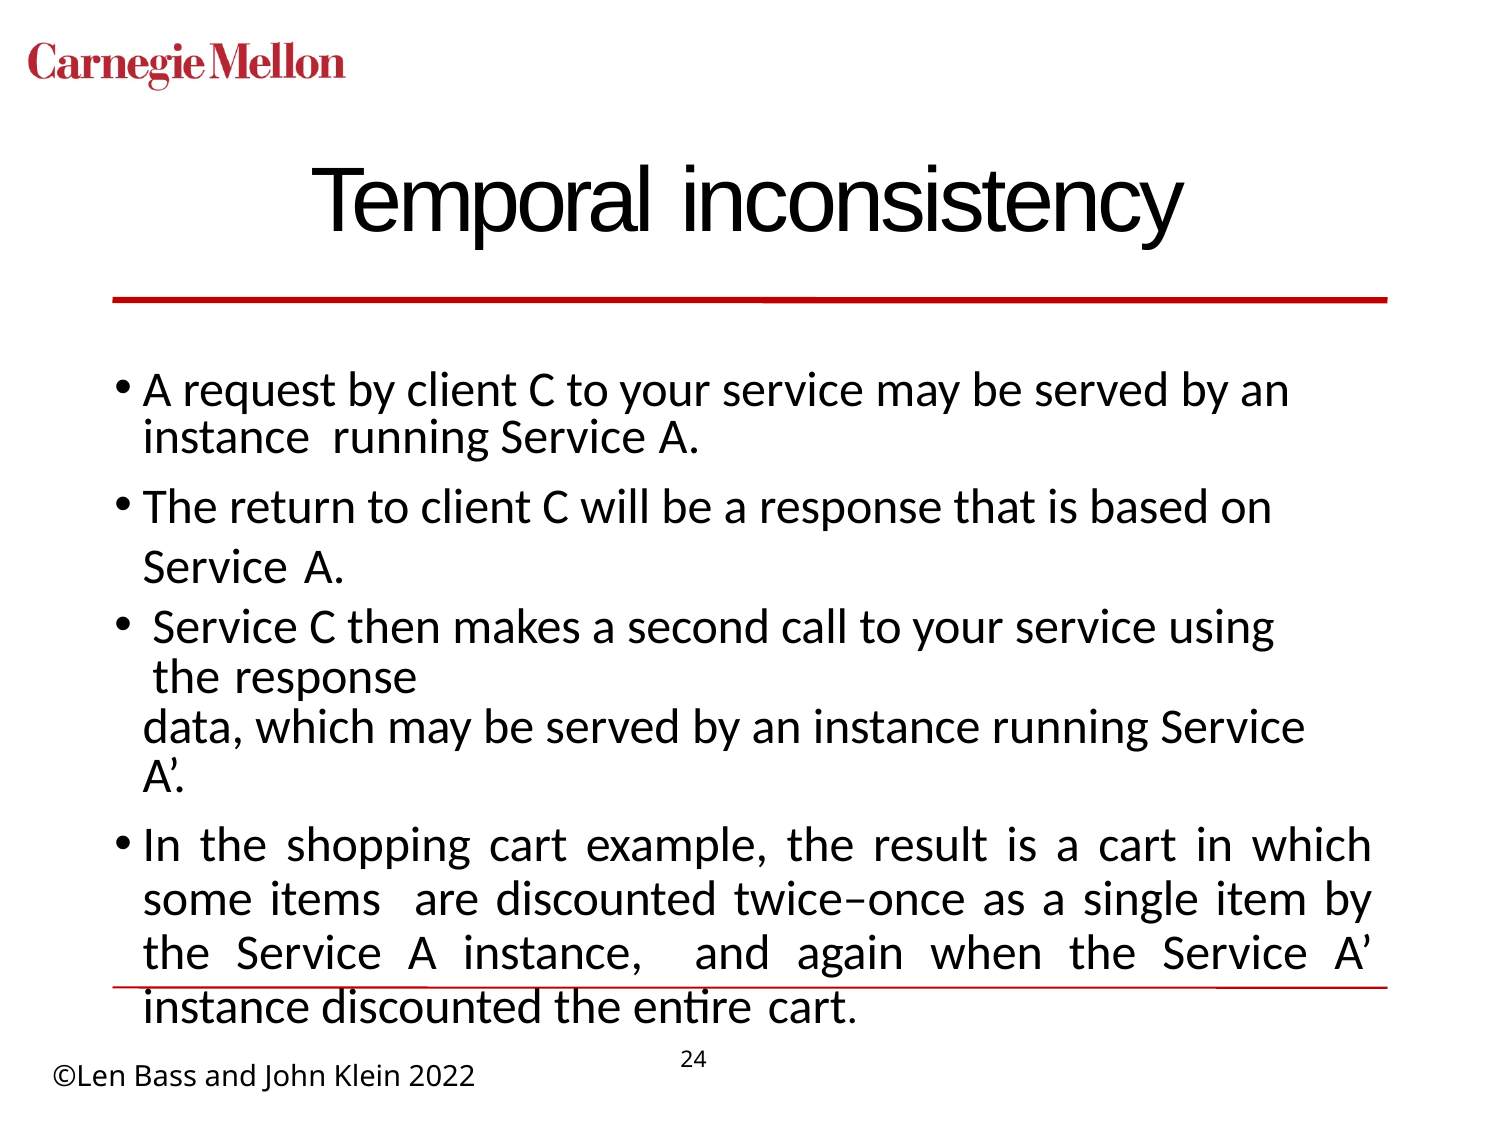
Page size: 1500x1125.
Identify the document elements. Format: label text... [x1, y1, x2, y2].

picture [24, 37, 349, 92]
title Temporal inconsistency [295, 99, 1200, 289]
text_box A request by client C to your service may be served by an instance running Service A. The return to client C will be a response that is based on Service A. Service C then makes a second call to your service using the response data, which may be served by an instance running Service A’. In the shopping cart example, the result is a cart in which some items are discounted twice–once as a single item by the Service A instance, and again when the Service A’ instance discounted the entire cart. [112, 361, 1382, 1035]
